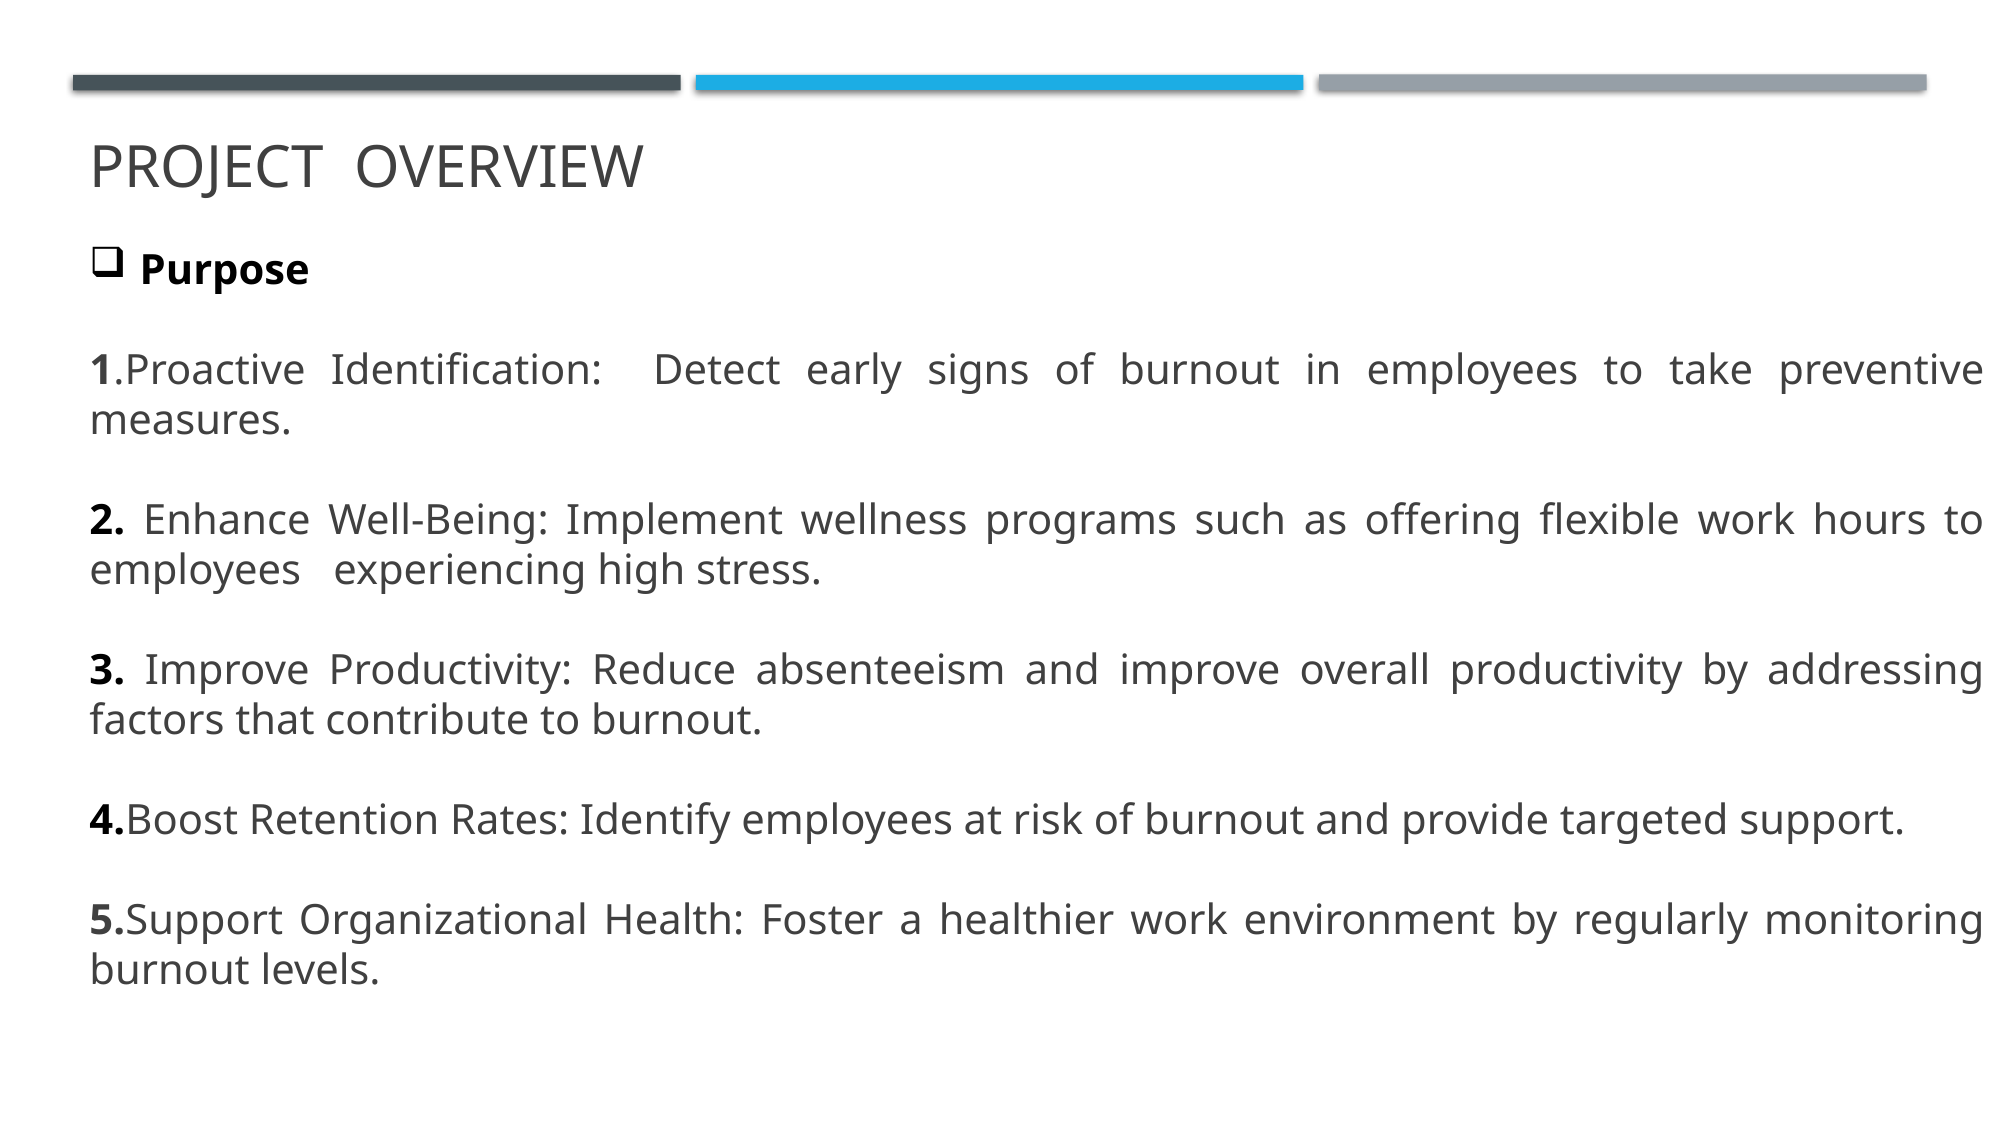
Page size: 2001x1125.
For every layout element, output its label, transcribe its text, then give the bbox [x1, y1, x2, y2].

list Purpose 1.Proactive Identification: Detect early signs of burnout in employees to take preventive measures. 2. Enhance Well-Being: Implement wellness programs such as offering flexible work hours to employees experiencing high stress. 3. Improve Productivity: Reduce absenteeism and improve overall productivity by addressing factors that contribute to burnout. 4.Boost Retention Rates: Identify employees at risk of burnout and provide targeted support. 5.Support Organizational Health: Foster a healthier work environment by regularly monitoring burnout levels. [74, 134, 2000, 1096]
title PROJECT OVERVIEW [74, 66, 1884, 134]
